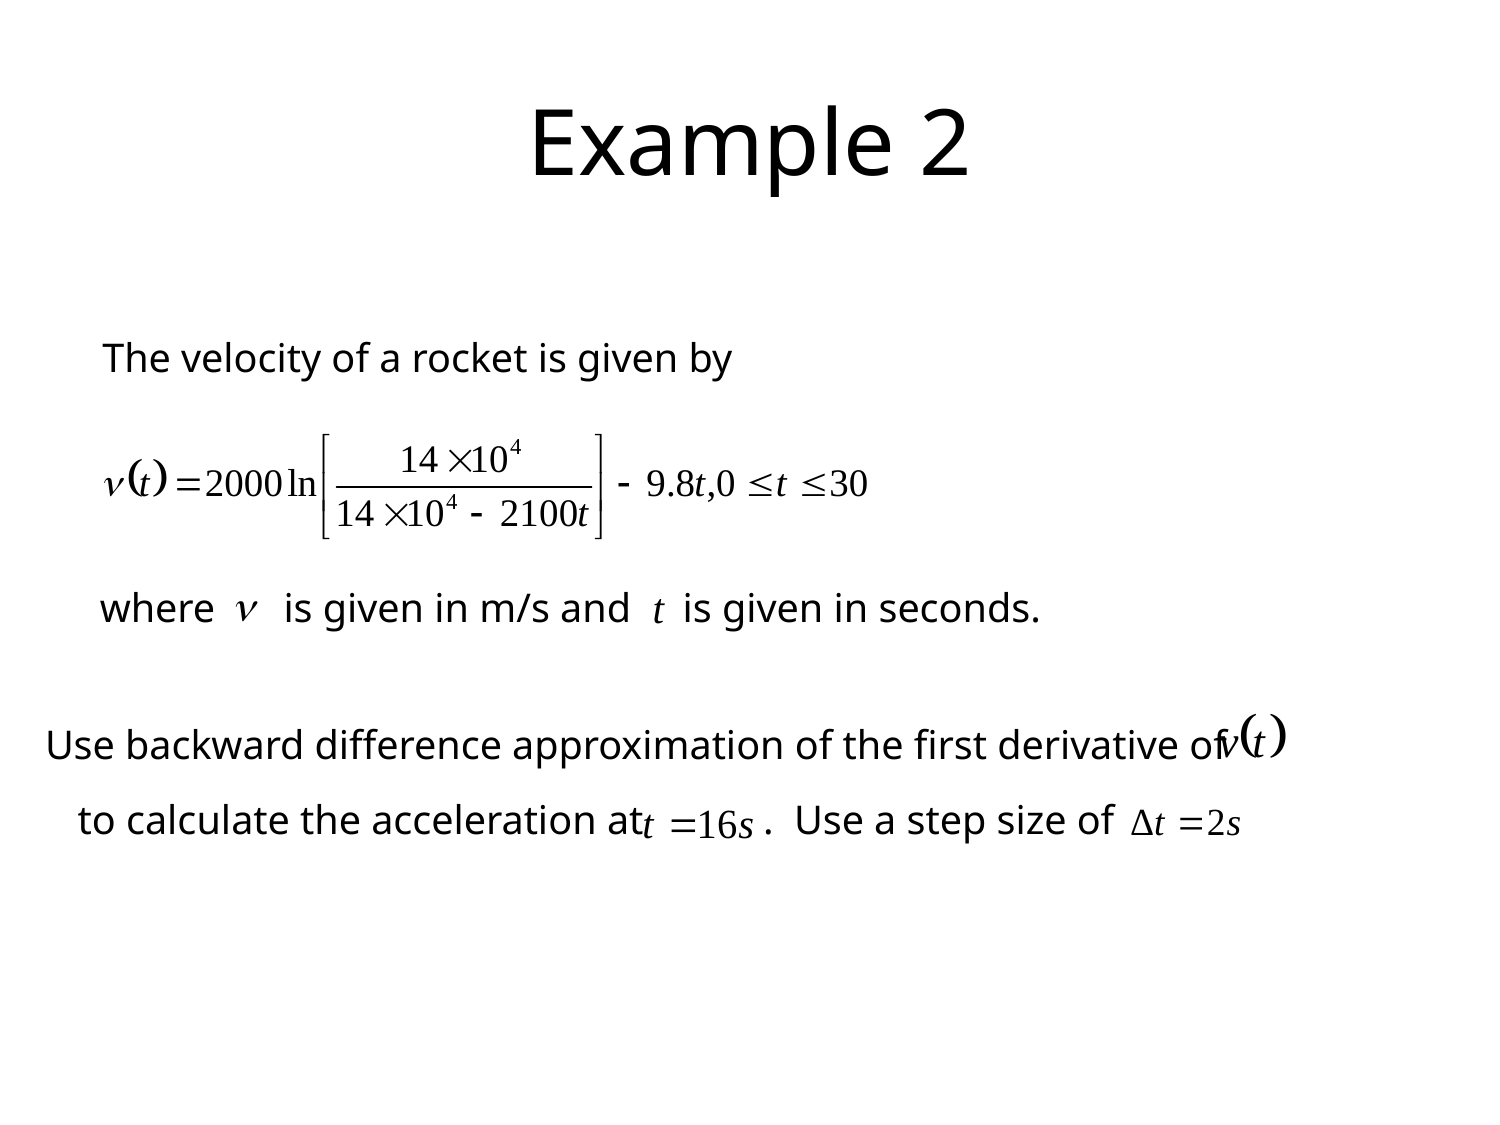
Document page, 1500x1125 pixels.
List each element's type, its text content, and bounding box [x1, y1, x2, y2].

text_box is given in seconds. [667, 575, 1067, 638]
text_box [99, 424, 876, 549]
text_box . Use a step size of [748, 787, 1140, 850]
text_box Use backward difference approximation of the first derivative of [30, 712, 1210, 775]
text_box is given in m/s and [268, 575, 657, 638]
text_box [637, 799, 763, 849]
text_box The velocity of a rocket is given by [87, 325, 750, 388]
title Example 2 [75, 45, 1425, 233]
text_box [231, 592, 268, 633]
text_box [1212, 712, 1288, 777]
text_box where [85, 575, 241, 638]
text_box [1124, 799, 1251, 845]
text_box to calculate the acceleration at [62, 787, 680, 850]
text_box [647, 590, 673, 635]
